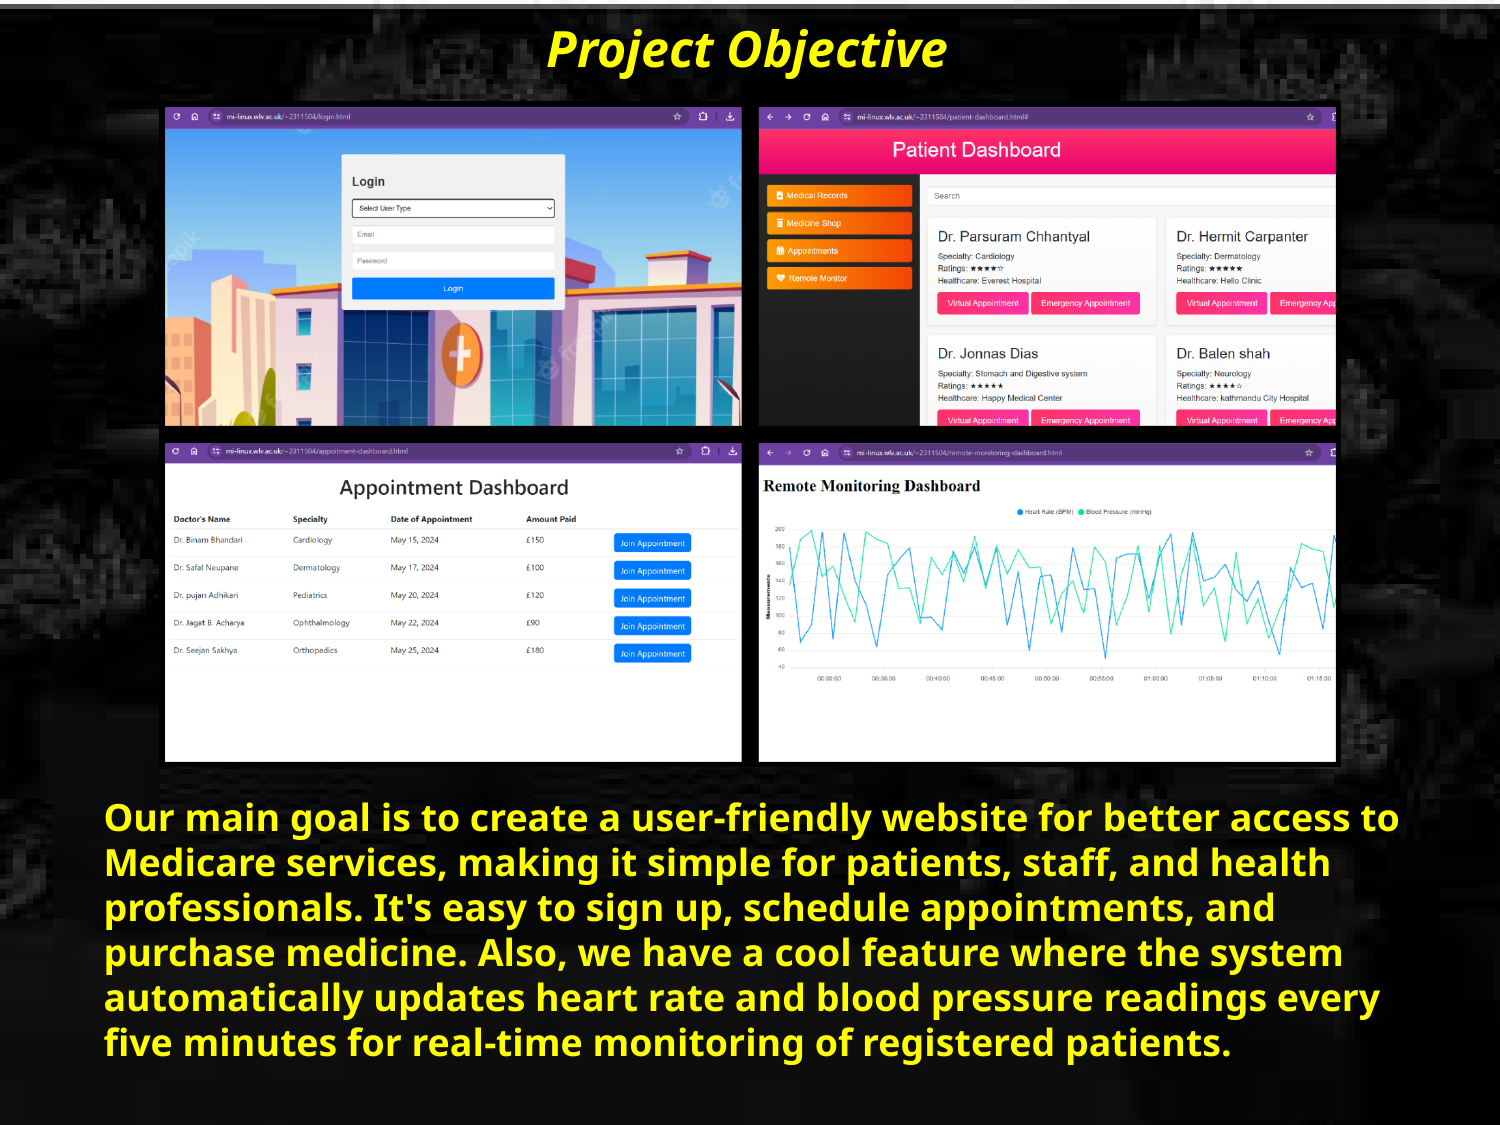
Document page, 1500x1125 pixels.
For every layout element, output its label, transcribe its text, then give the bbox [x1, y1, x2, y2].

picture [0, 0, 1500, 1125]
list Our main goal is to create a user-friendly website for better access to Medicare services, making it simple for patients, staff, and health professionals. It's easy to sign up, schedule appointments, and purchase medicine. Also, we have a cool feature where the system automatically updates heart rate and blood pressure readings every five minutes for real-time monitoring of registered patients. [88, 786, 1436, 1083]
title Project Objective [312, 0, 1183, 86]
